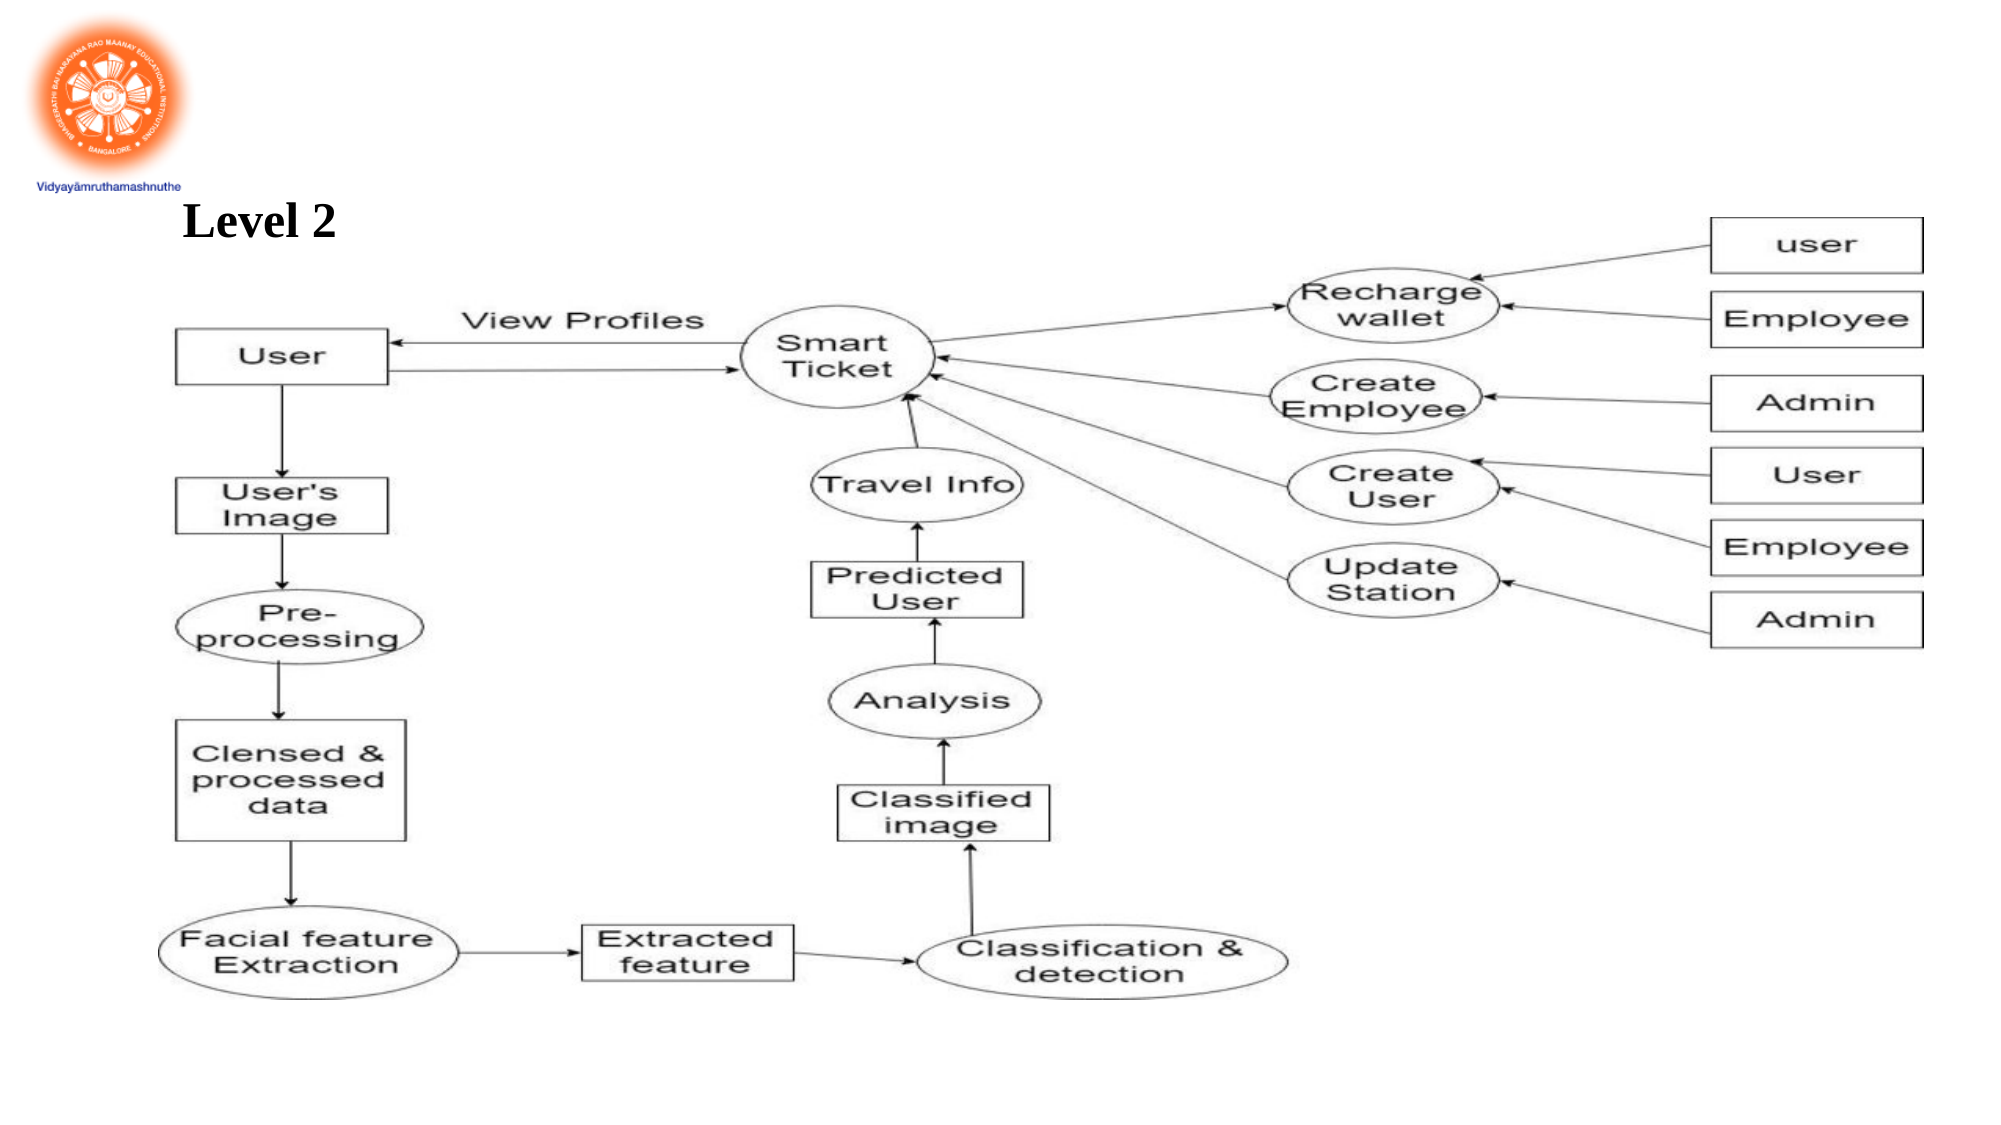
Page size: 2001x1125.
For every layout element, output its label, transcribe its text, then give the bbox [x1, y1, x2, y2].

picture [16, 0, 202, 199]
picture [158, 216, 1924, 1000]
text_box Level 2 [167, 179, 467, 216]
